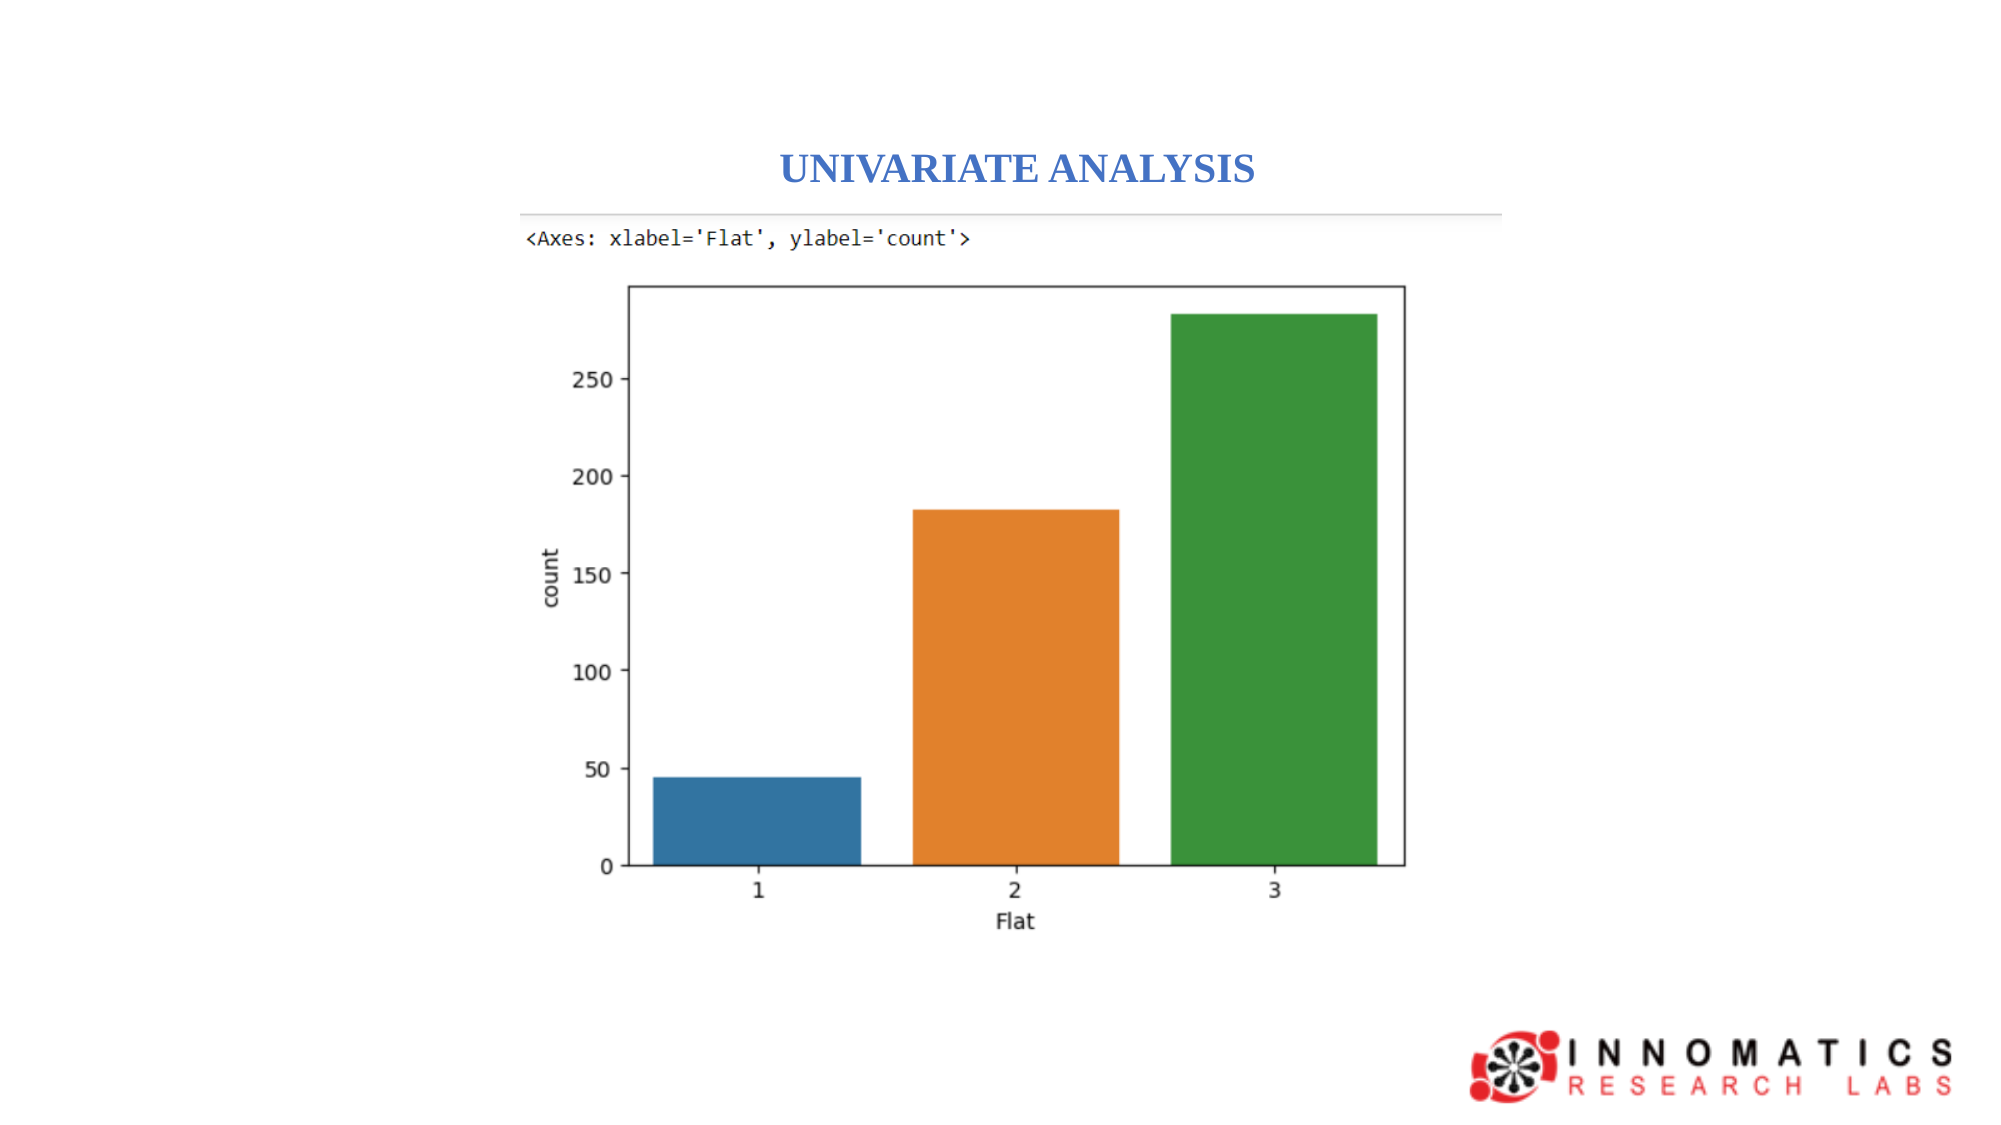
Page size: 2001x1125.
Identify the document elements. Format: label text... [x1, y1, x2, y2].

picture [519, 213, 1502, 974]
title UNIVARIATE ANALYSIS [137, 59, 1863, 278]
picture [1445, 1014, 1975, 1125]
